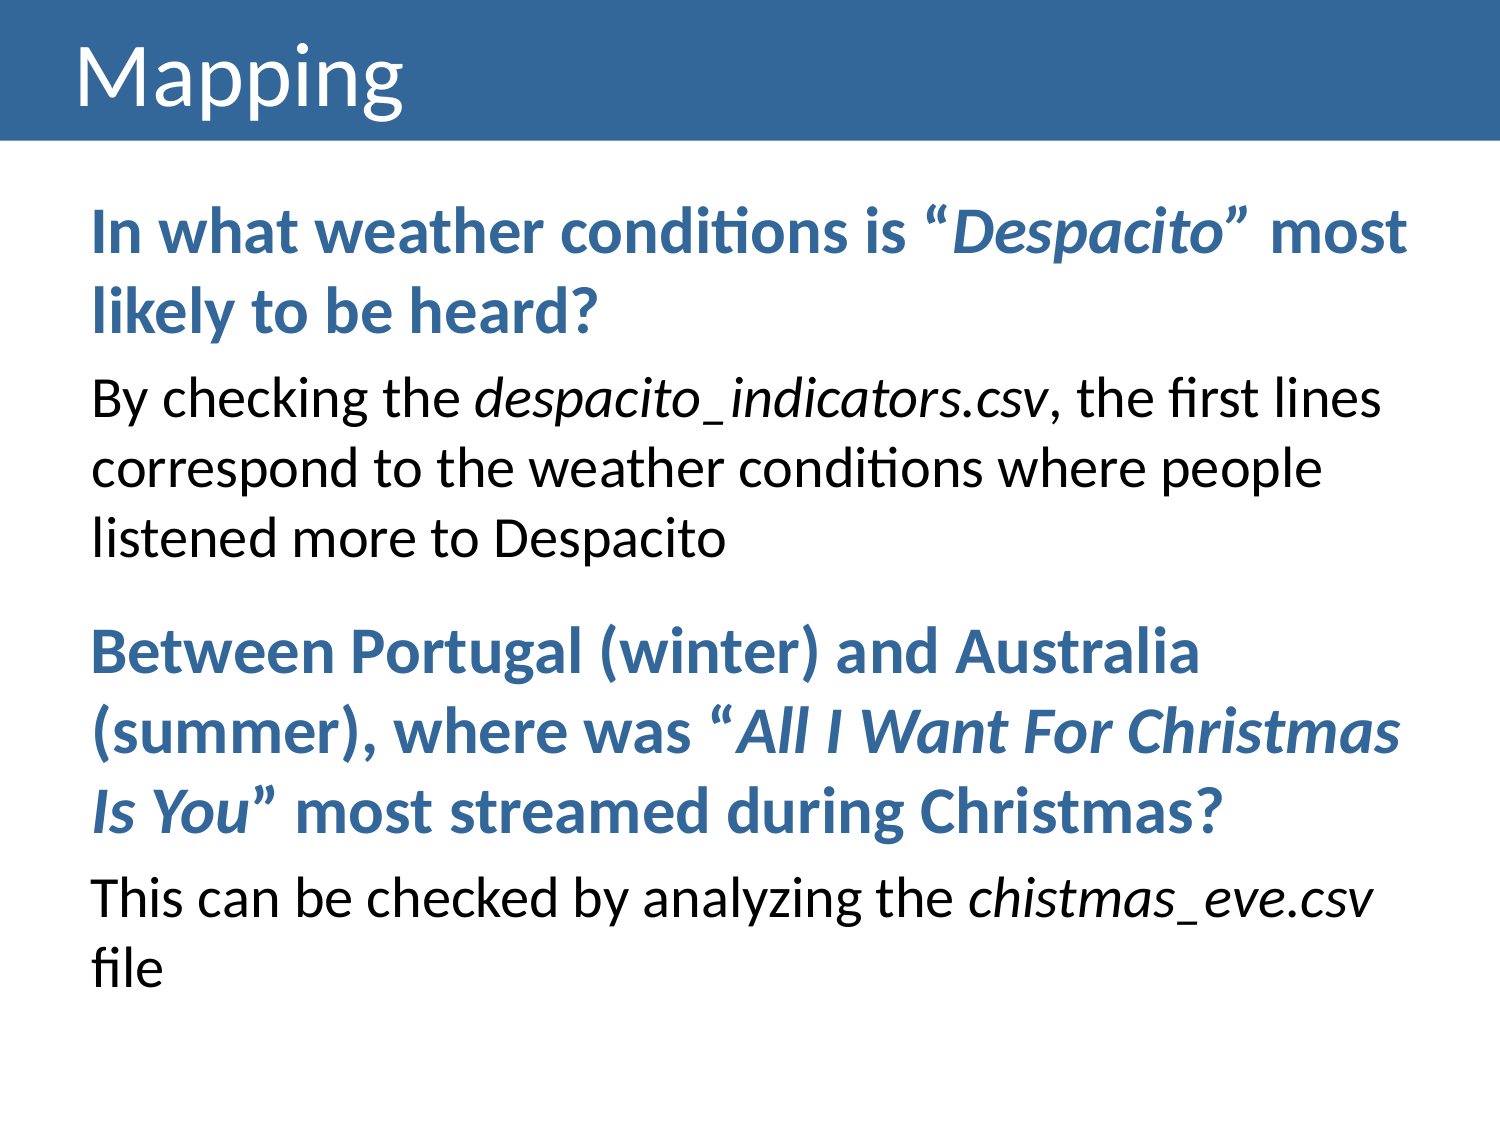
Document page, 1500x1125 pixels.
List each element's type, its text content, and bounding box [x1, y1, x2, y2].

list In what weather conditions is “Despacito” most likely to be heard? By checking the despacito_indicators.csv, the first lines correspond to the weather conditions where people listened more to Despacito Between Portugal (winter) and Australia (summer), where was “All I Want For Christmas Is You” most streamed during Christmas? This can be checked by analyzing the chistmas_eve.csv file [75, 179, 1425, 1035]
title Mapping [0, 0, 1500, 141]
